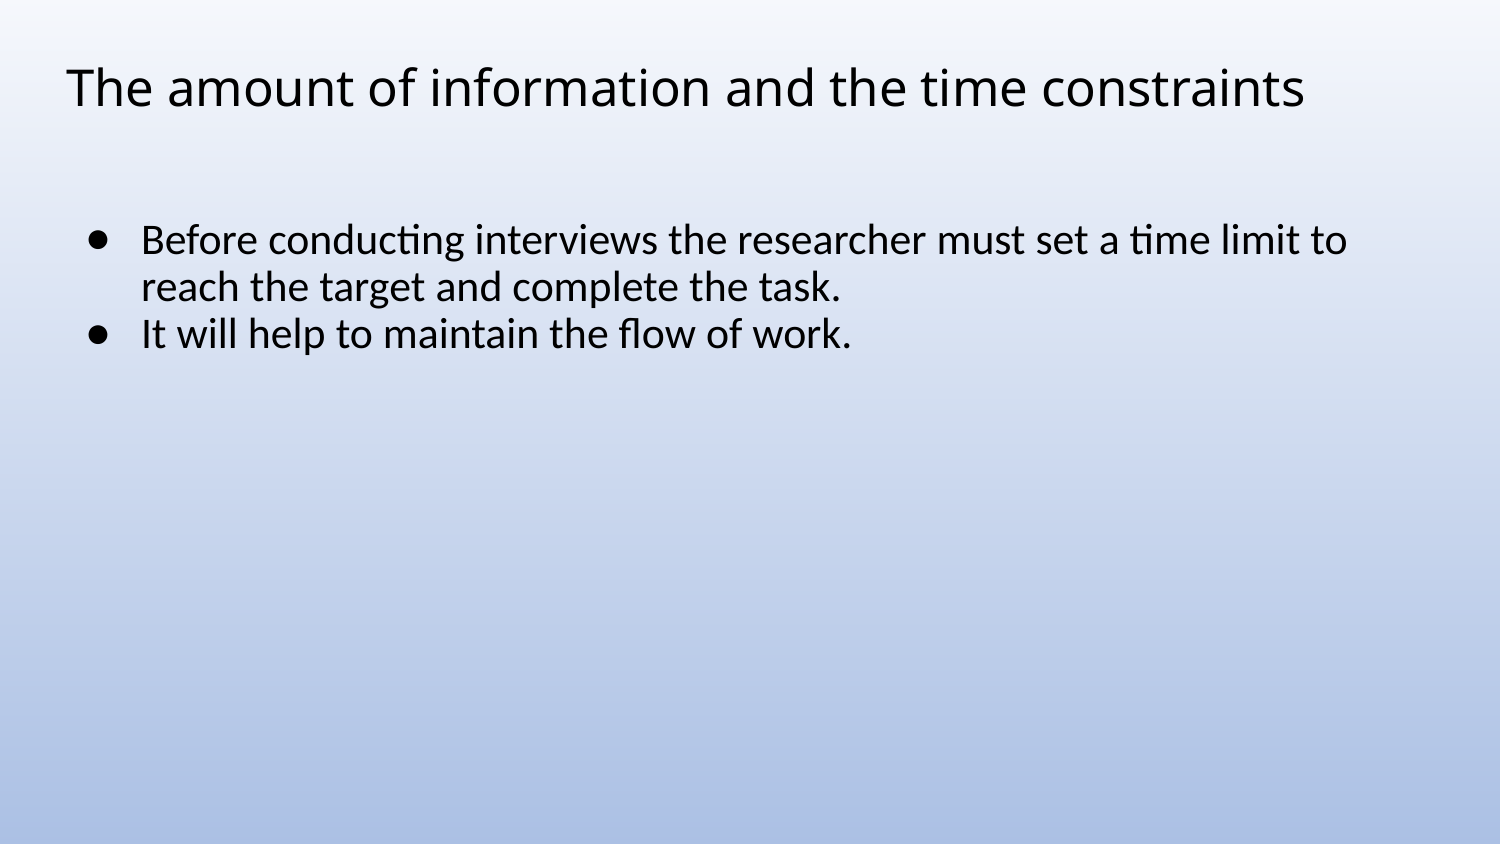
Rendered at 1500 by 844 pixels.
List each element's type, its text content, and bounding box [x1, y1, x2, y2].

list Before conducting interviews the researcher must set a time limit to reach the target and complete the task. It will help to maintain the flow of work. [51, 201, 1449, 750]
title The amount of information and the time constraints [51, 48, 1449, 180]
